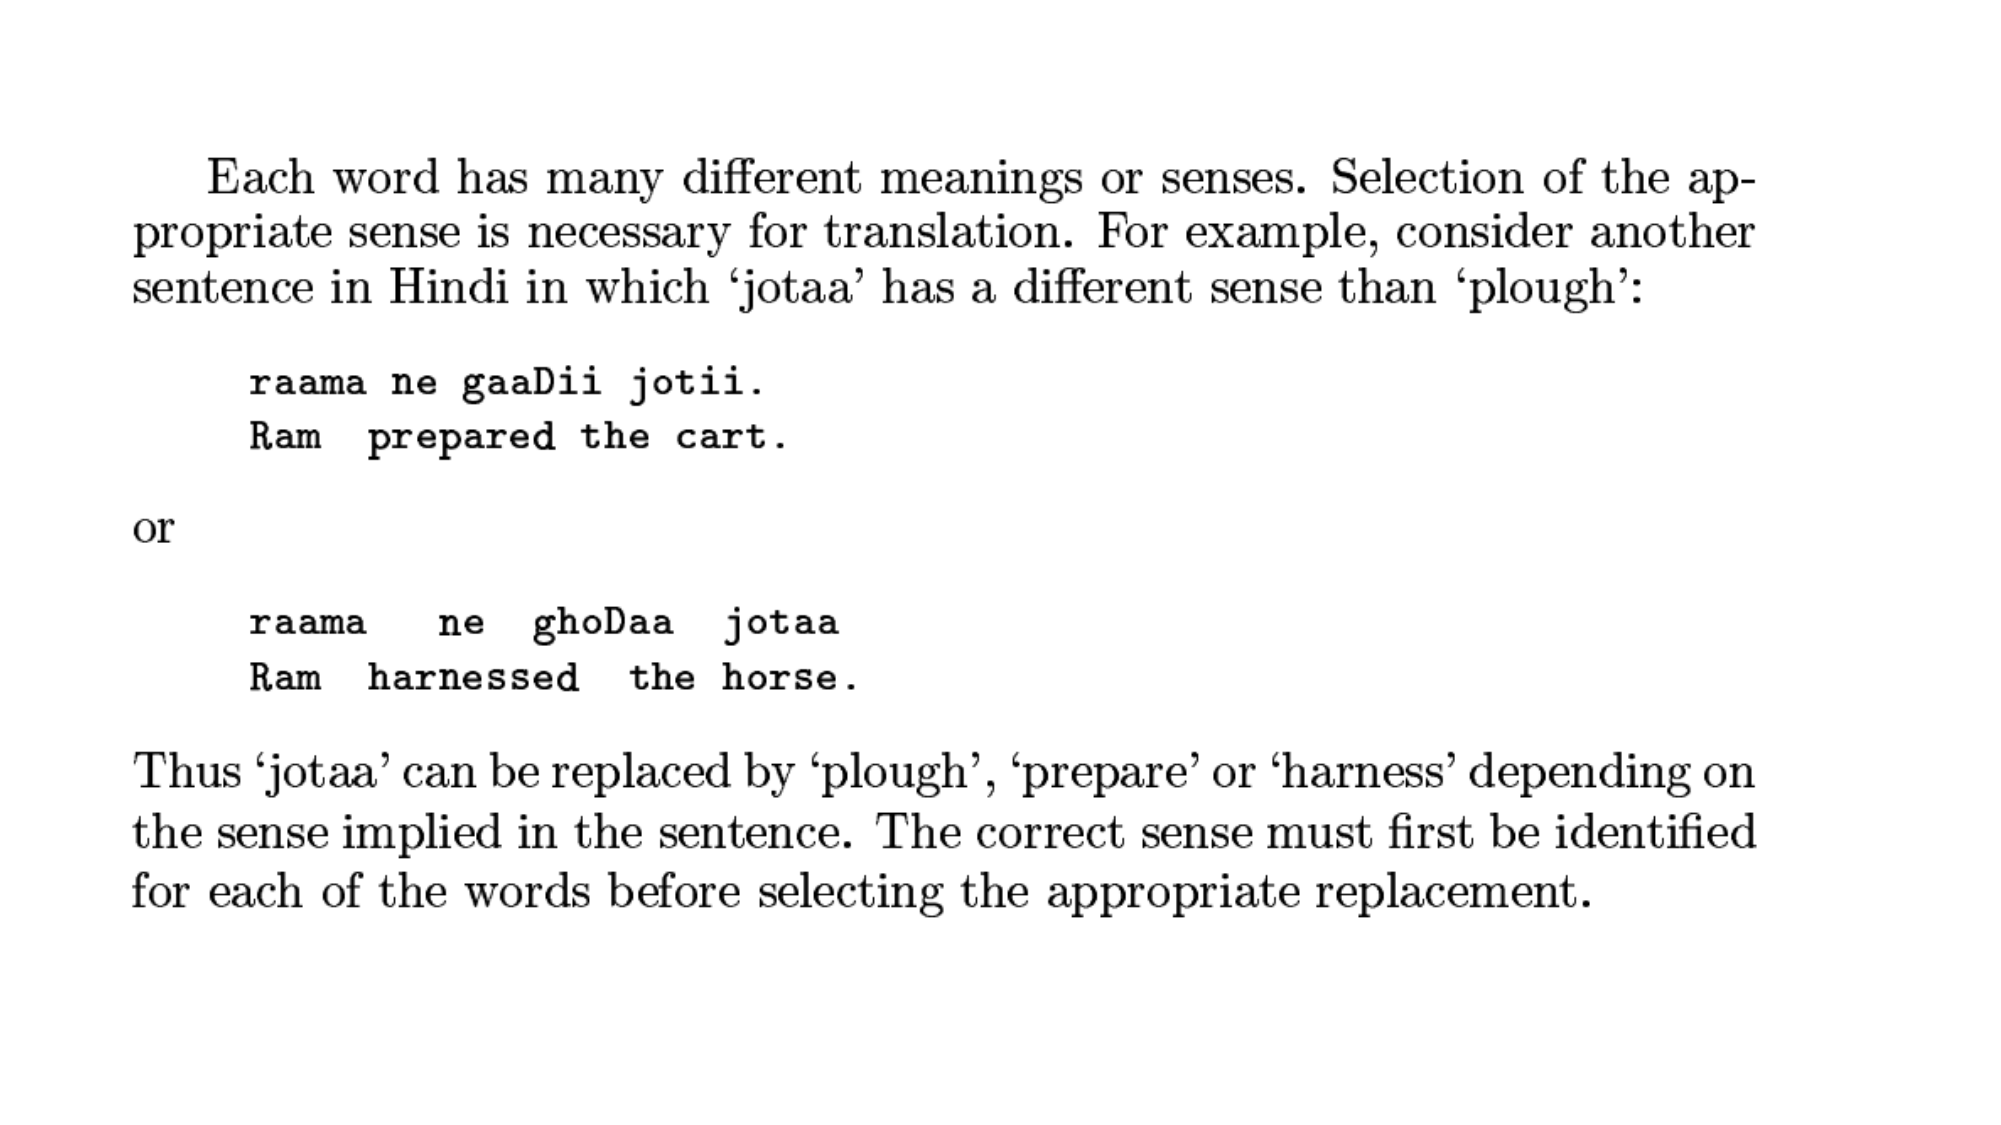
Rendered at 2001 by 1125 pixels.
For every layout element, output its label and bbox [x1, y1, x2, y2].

picture [82, 148, 1794, 921]
